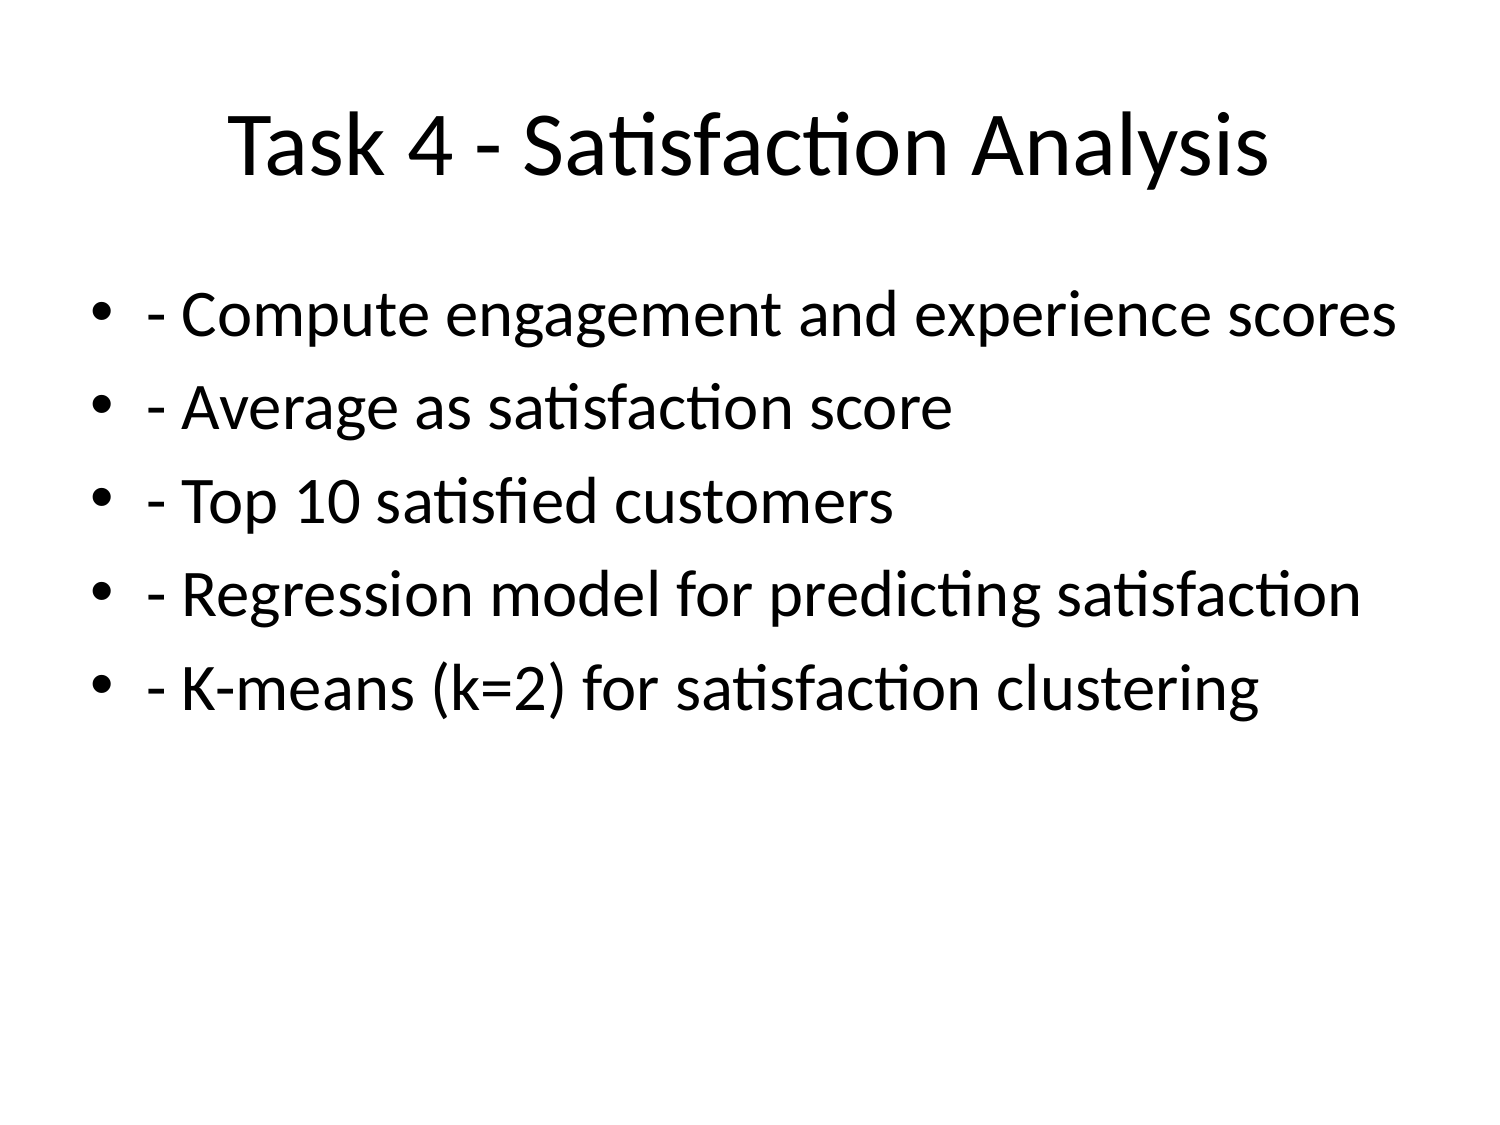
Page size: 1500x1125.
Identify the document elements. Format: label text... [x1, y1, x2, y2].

list - Compute engagement and experience scores - Average as satisfaction score - Top 10 satisfied customers - Regression model for predicting satisfaction - K-means (k=2) for satisfaction clustering [75, 262, 1425, 1005]
title Task 4 - Satisfaction Analysis [75, 45, 1425, 233]
